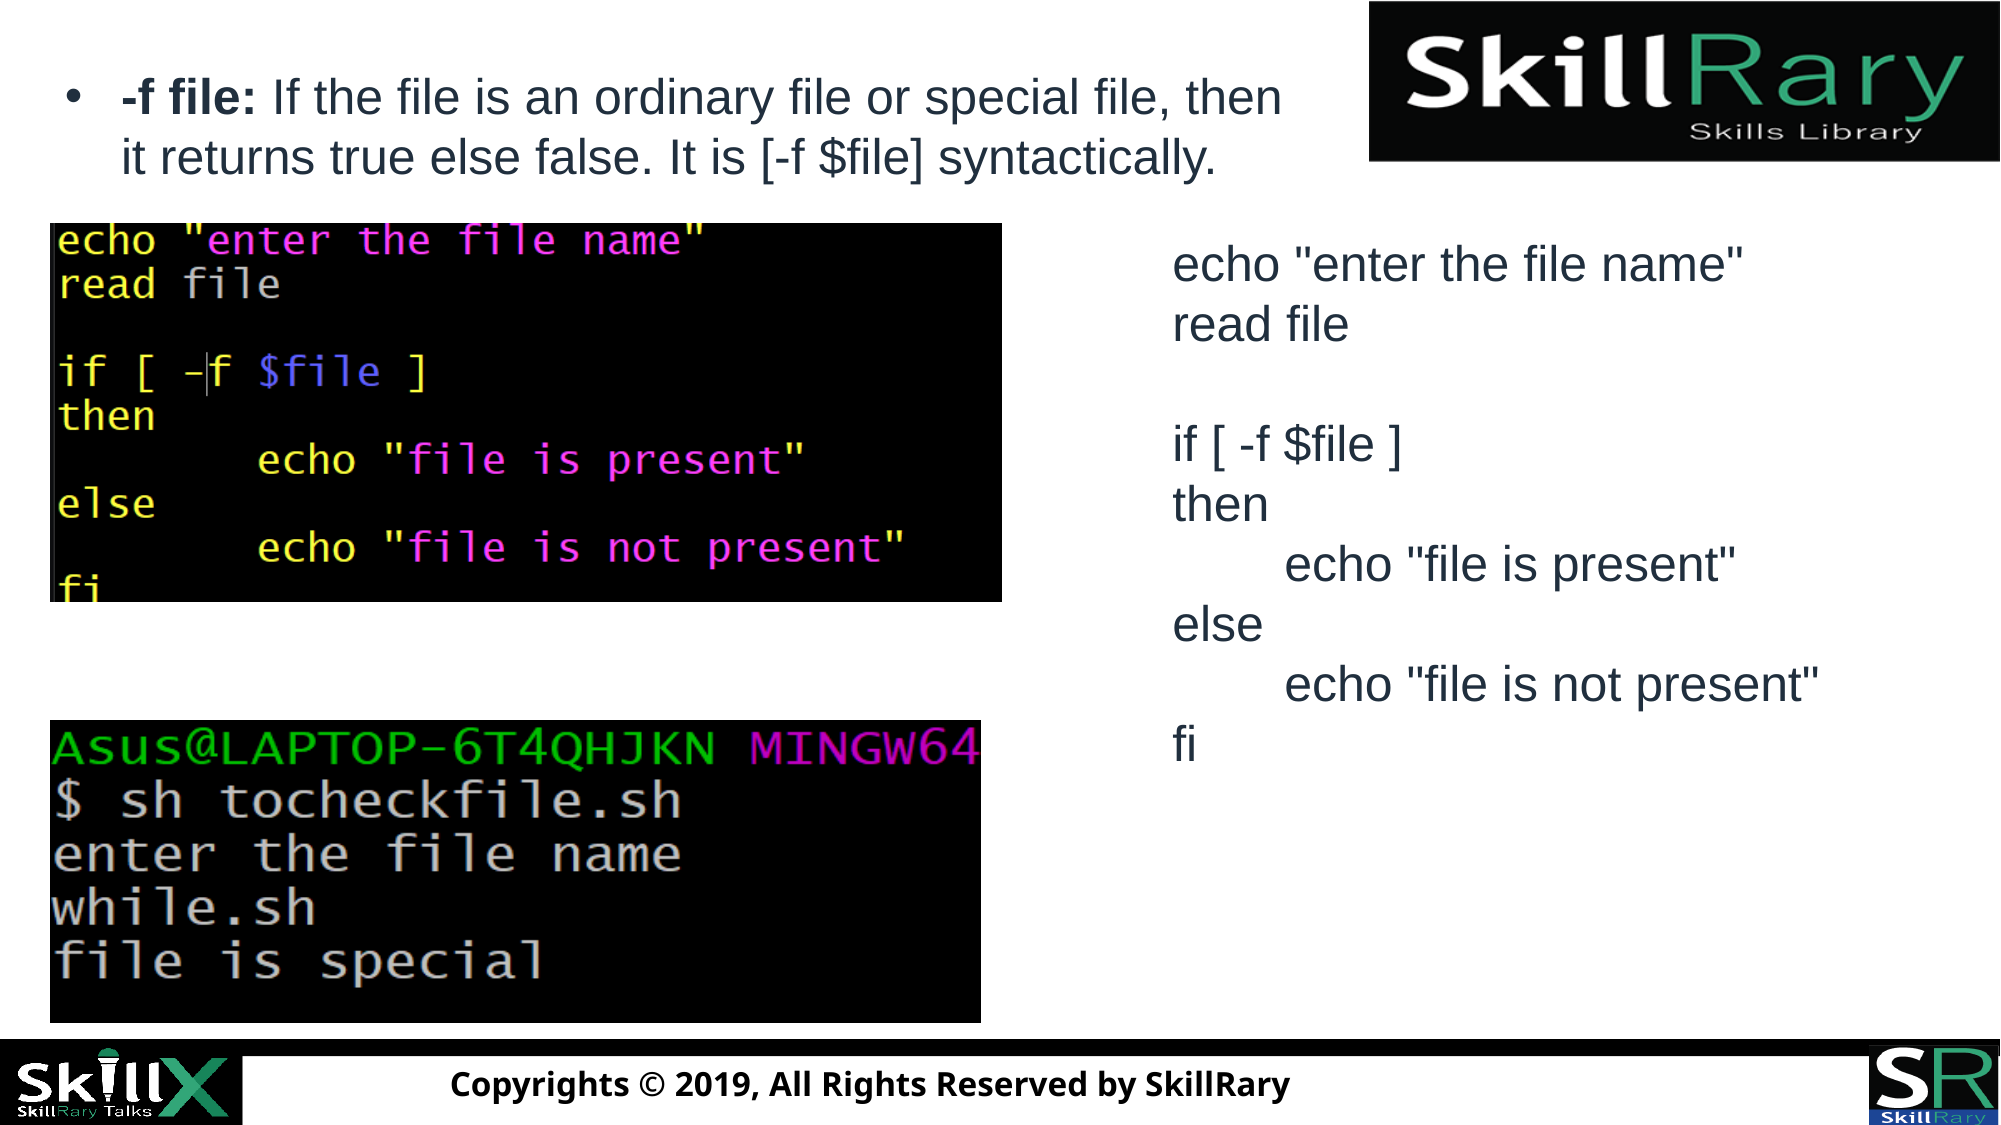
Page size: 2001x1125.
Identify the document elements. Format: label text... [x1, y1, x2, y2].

text_box echo "enter the file name" read file if [ -f $file ] then echo "file is present" else echo "file is not present" fi [1157, 223, 2000, 779]
picture [0, 1039, 243, 1125]
text_box -f file: If the file is an ordinary file or special file, then it returns true else false. It is [-f $file] syntactically. [49, 57, 1331, 253]
picture [49, 720, 981, 1023]
picture [1369, 0, 2000, 223]
picture [49, 223, 1002, 602]
picture [1869, 1037, 2000, 1125]
